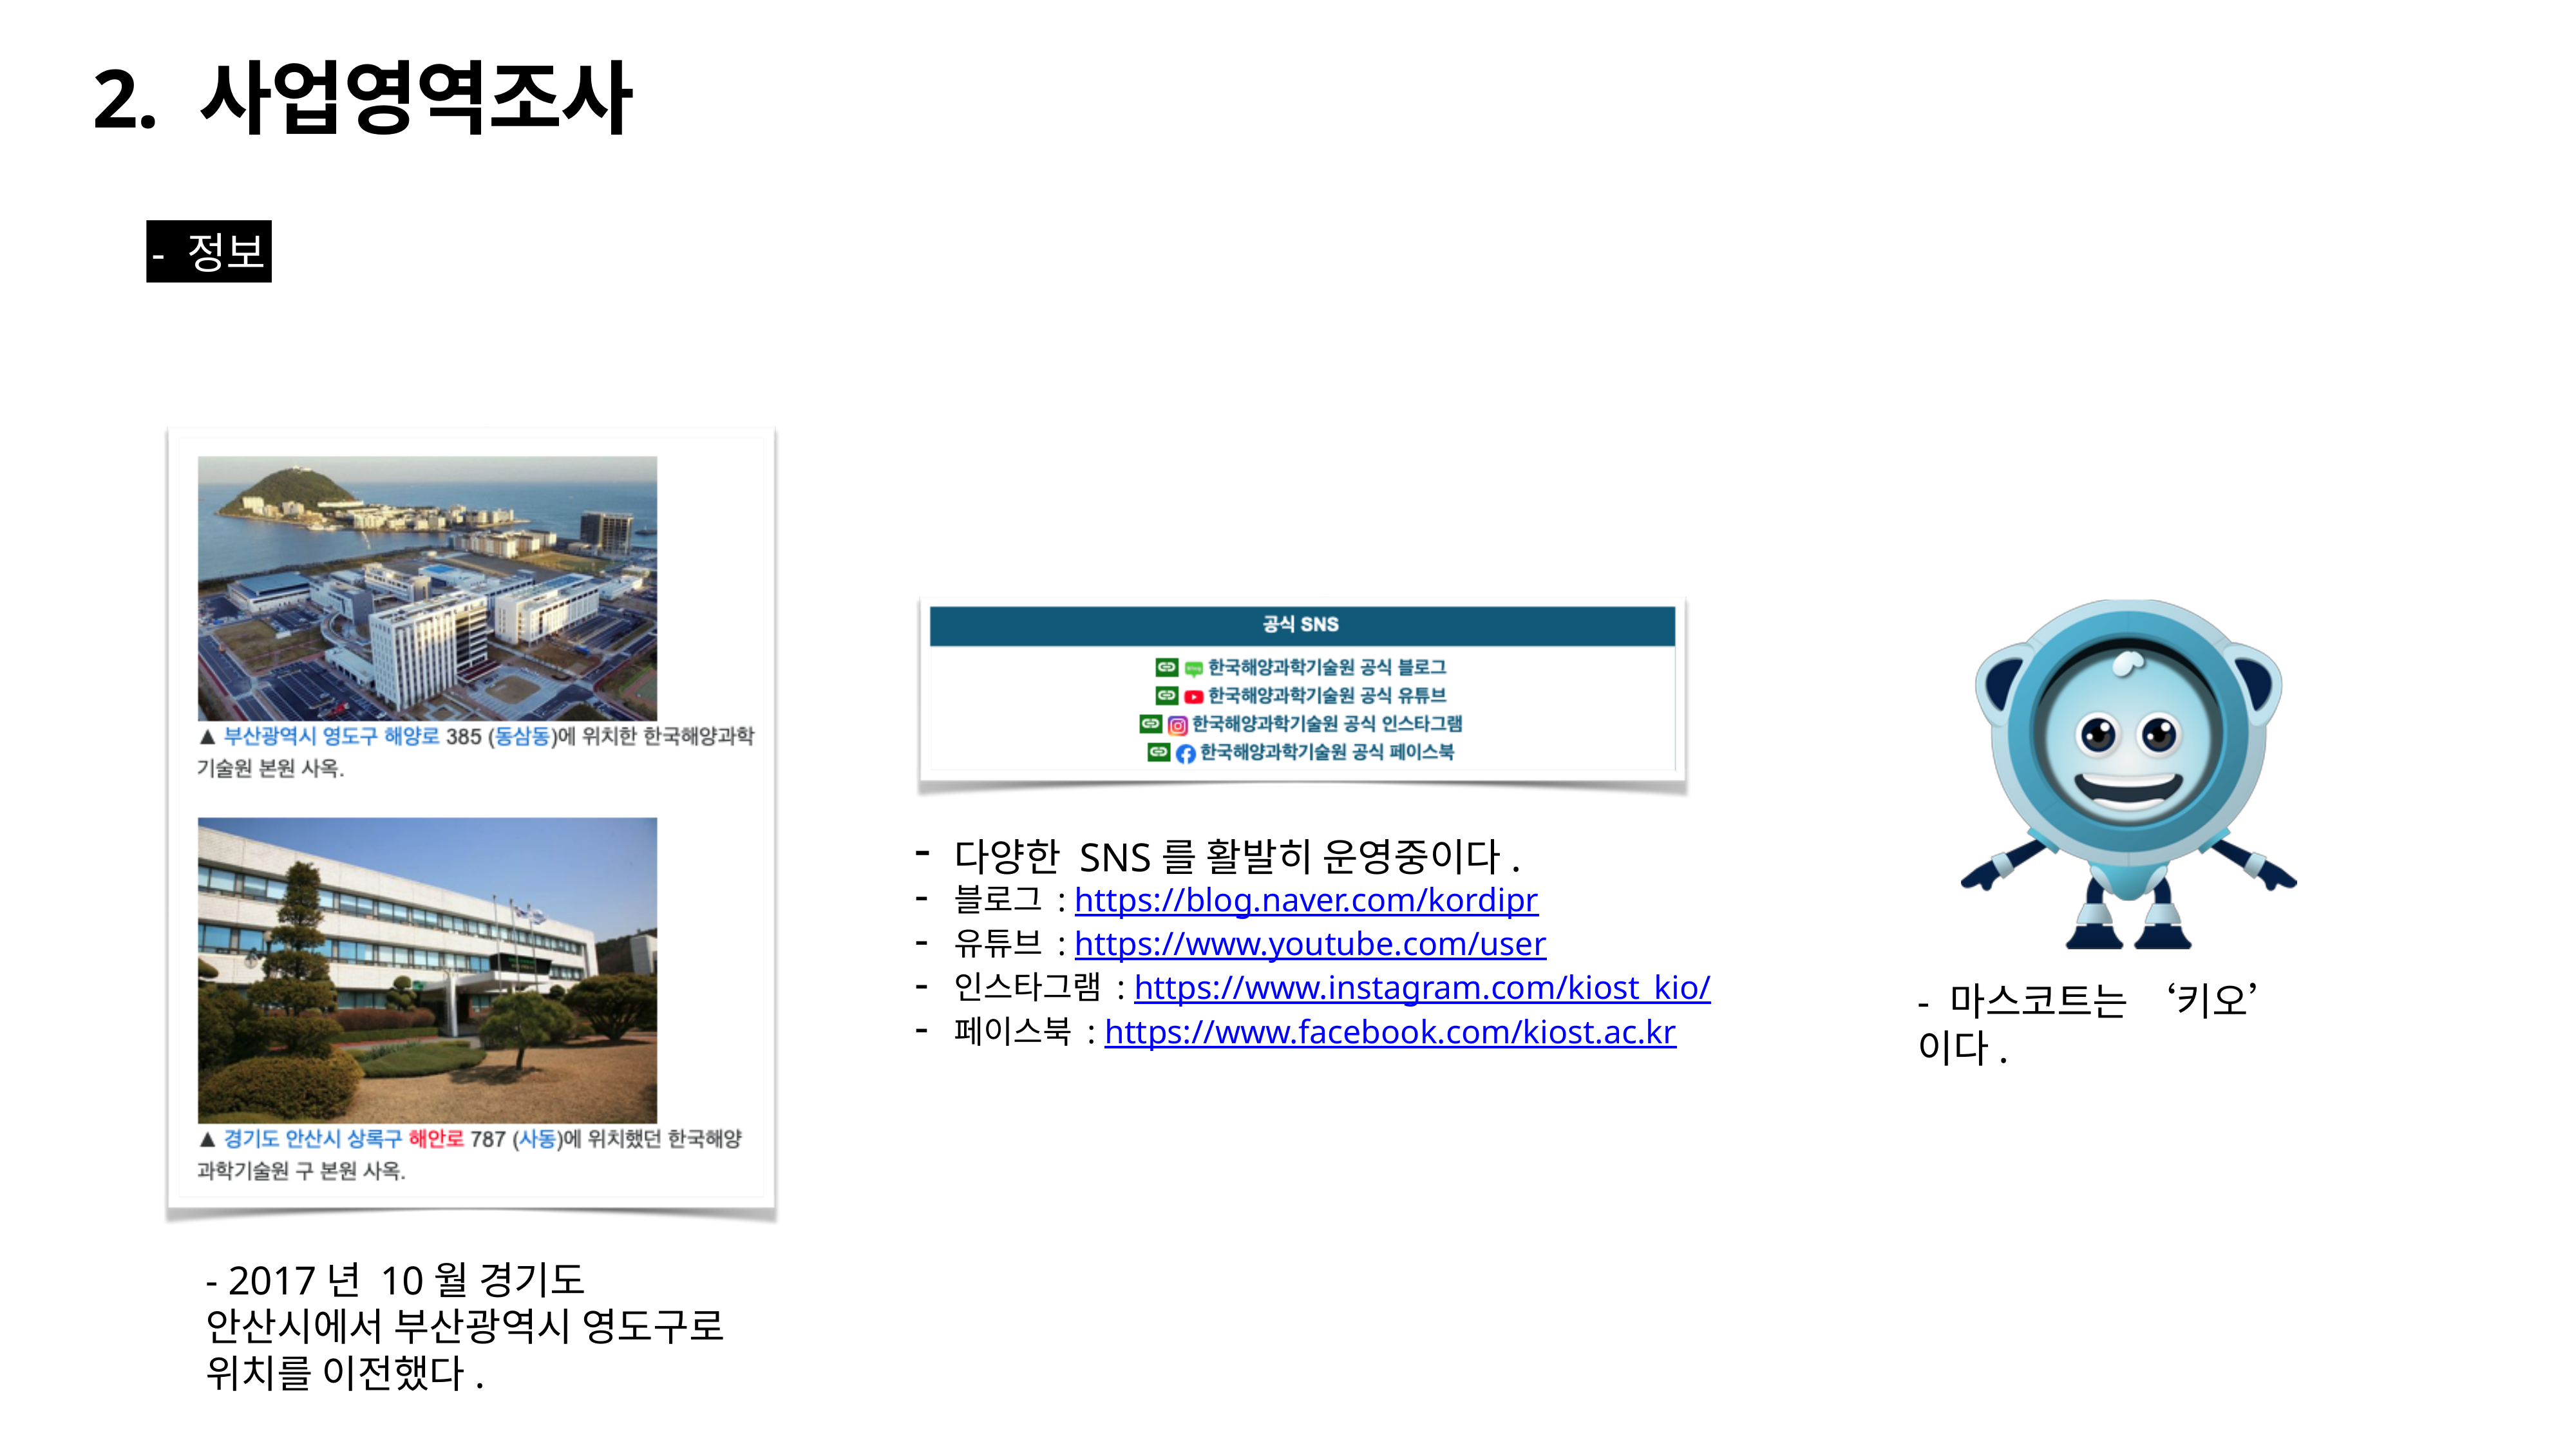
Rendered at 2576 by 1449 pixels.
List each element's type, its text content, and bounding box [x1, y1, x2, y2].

picture [1961, 600, 2297, 949]
title 2. 사업영역조사 [86, 61, 676, 213]
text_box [163, 426, 780, 1228]
text_box - 2017년 10월 경기도 안산시에서 부산광역시 영도구로 위치를 이전했다. [200, 1250, 773, 1401]
text_box 다양한 SNS를 활발히 운영중이다. 블로그 : https://blog.naver.com/kordipr 유튜브 : https://www.youtube.com/user 인스타그램 : https://www.instagram.com/kiost_kio/ 페이스북 : https://www.facebook.com/kiost.ac.kr [909, 827, 1742, 1061]
text_box - 마스코트는 ‘키오’ 이다. [1912, 972, 2345, 1076]
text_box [915, 596, 1690, 800]
text_box - 정보 [146, 220, 272, 283]
